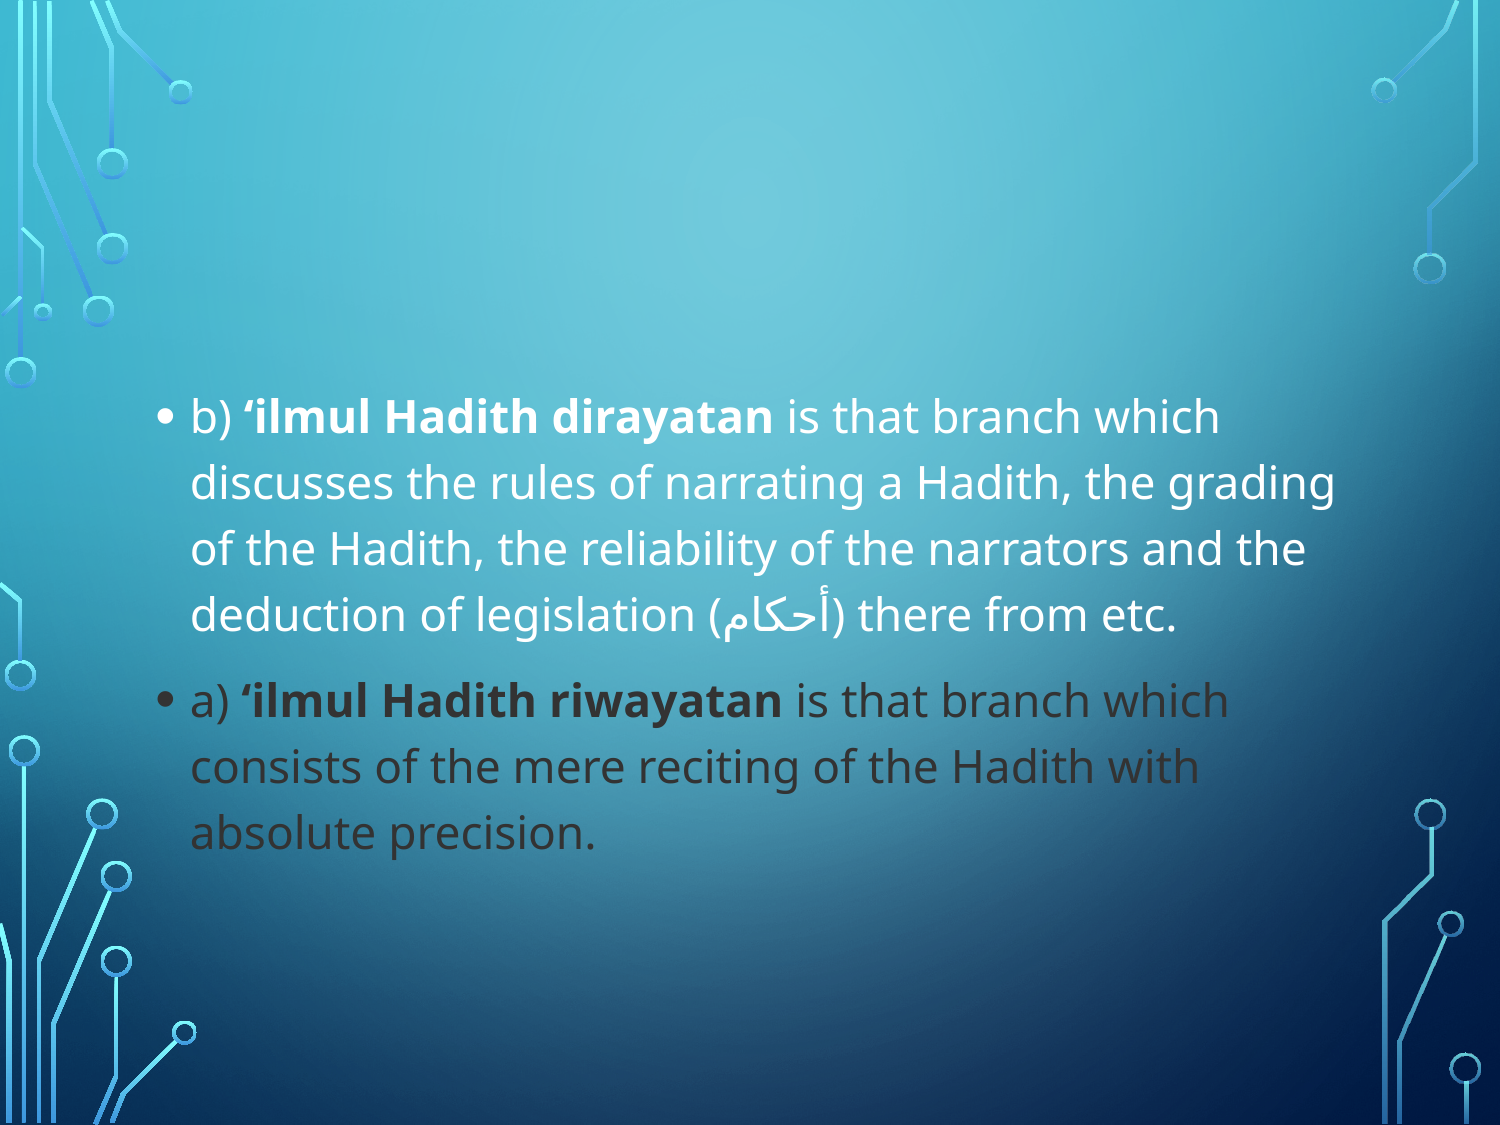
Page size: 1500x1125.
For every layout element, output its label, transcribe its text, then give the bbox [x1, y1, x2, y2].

list b) ‘ilmul Hadith dirayatan is that branch which discusses the rules of narrating a Hadith, the grading of the Hadith, the reliability of the narrators and the deduction of legislation (أحكام) there from etc. a) ‘ilmul Hadith riwayatan is that branch which consists of the mere reciting of the Hadith with absolute precision. [140, 369, 1360, 950]
